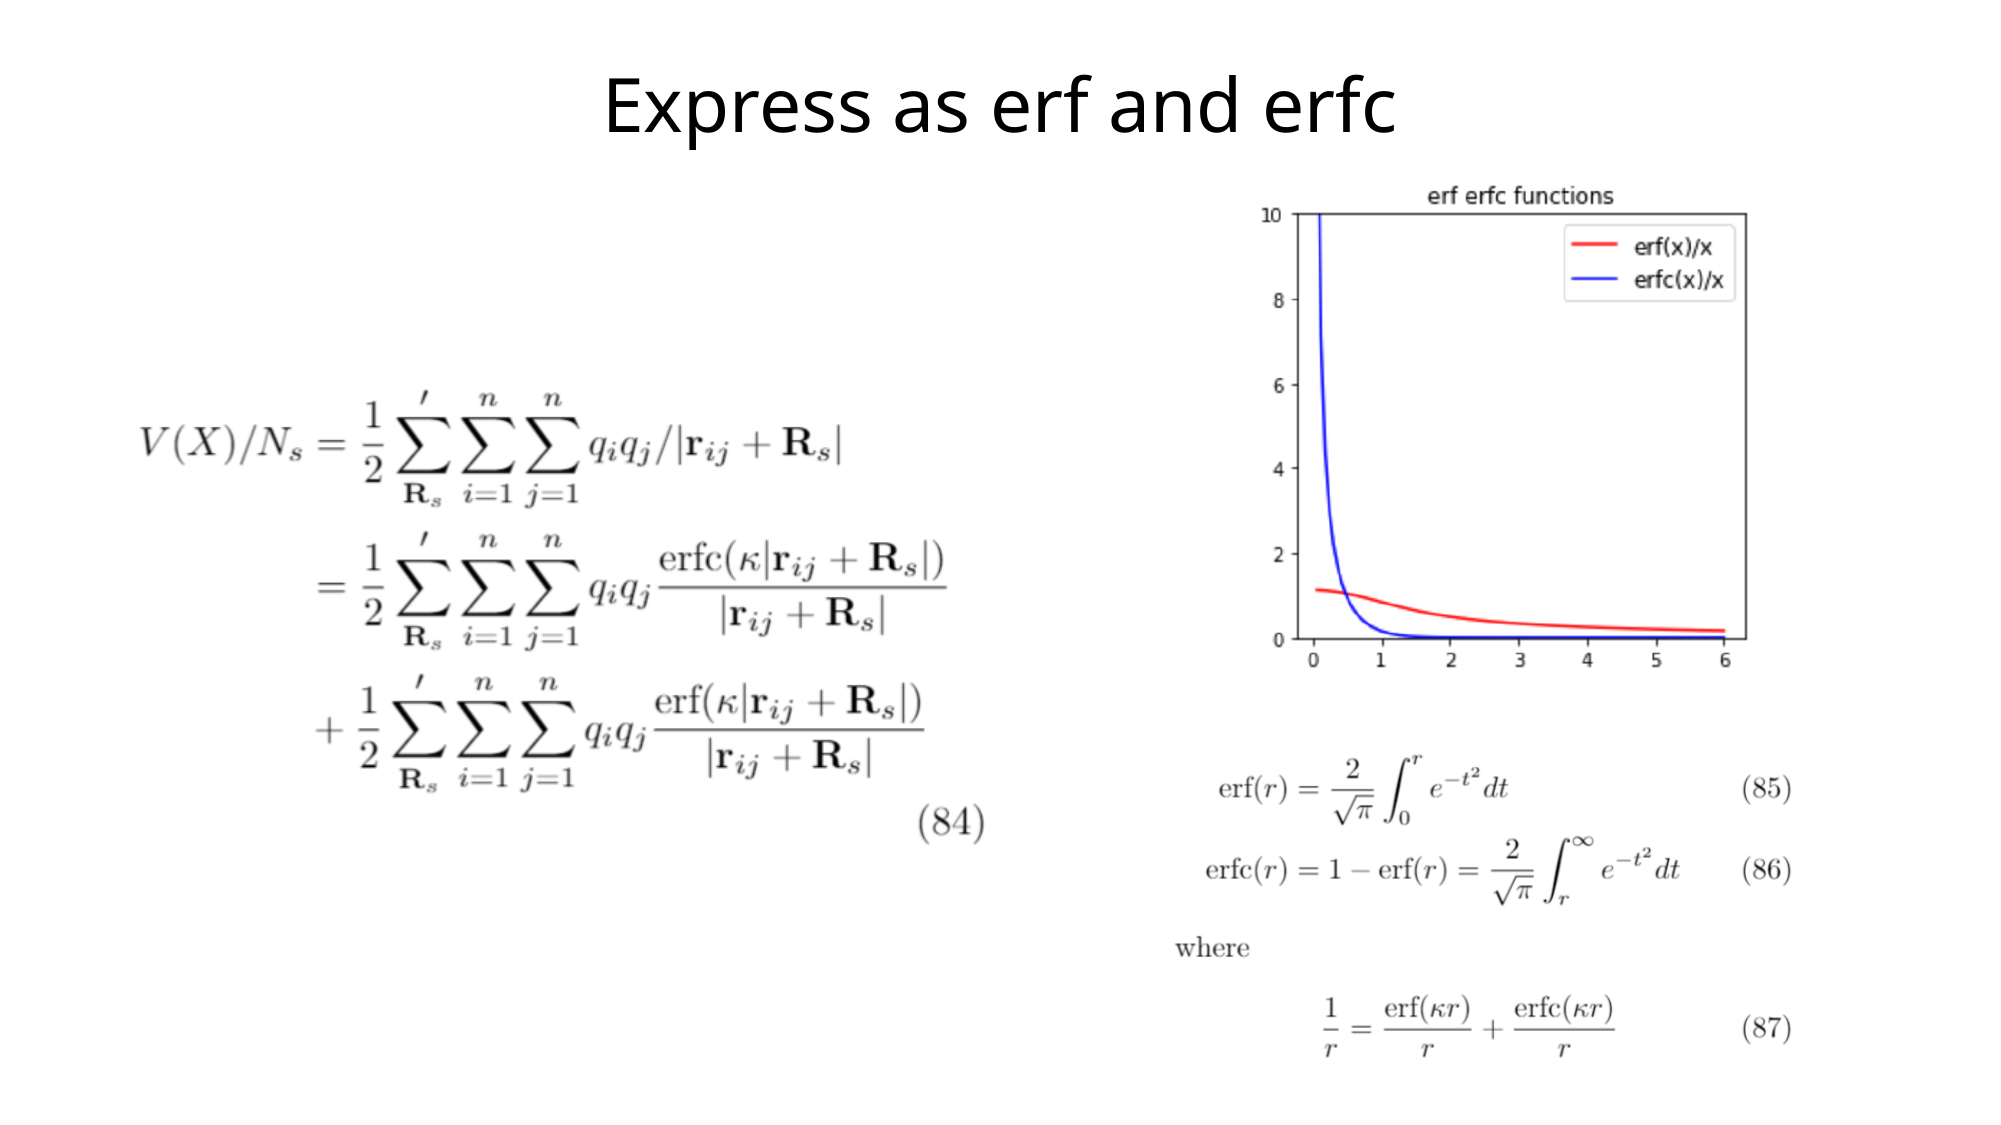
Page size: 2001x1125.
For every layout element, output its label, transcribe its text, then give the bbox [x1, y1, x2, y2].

picture [1251, 181, 1760, 683]
title Express as erf and erfc [0, 0, 2000, 218]
picture [105, 374, 1011, 864]
picture [1128, 729, 1804, 1070]
